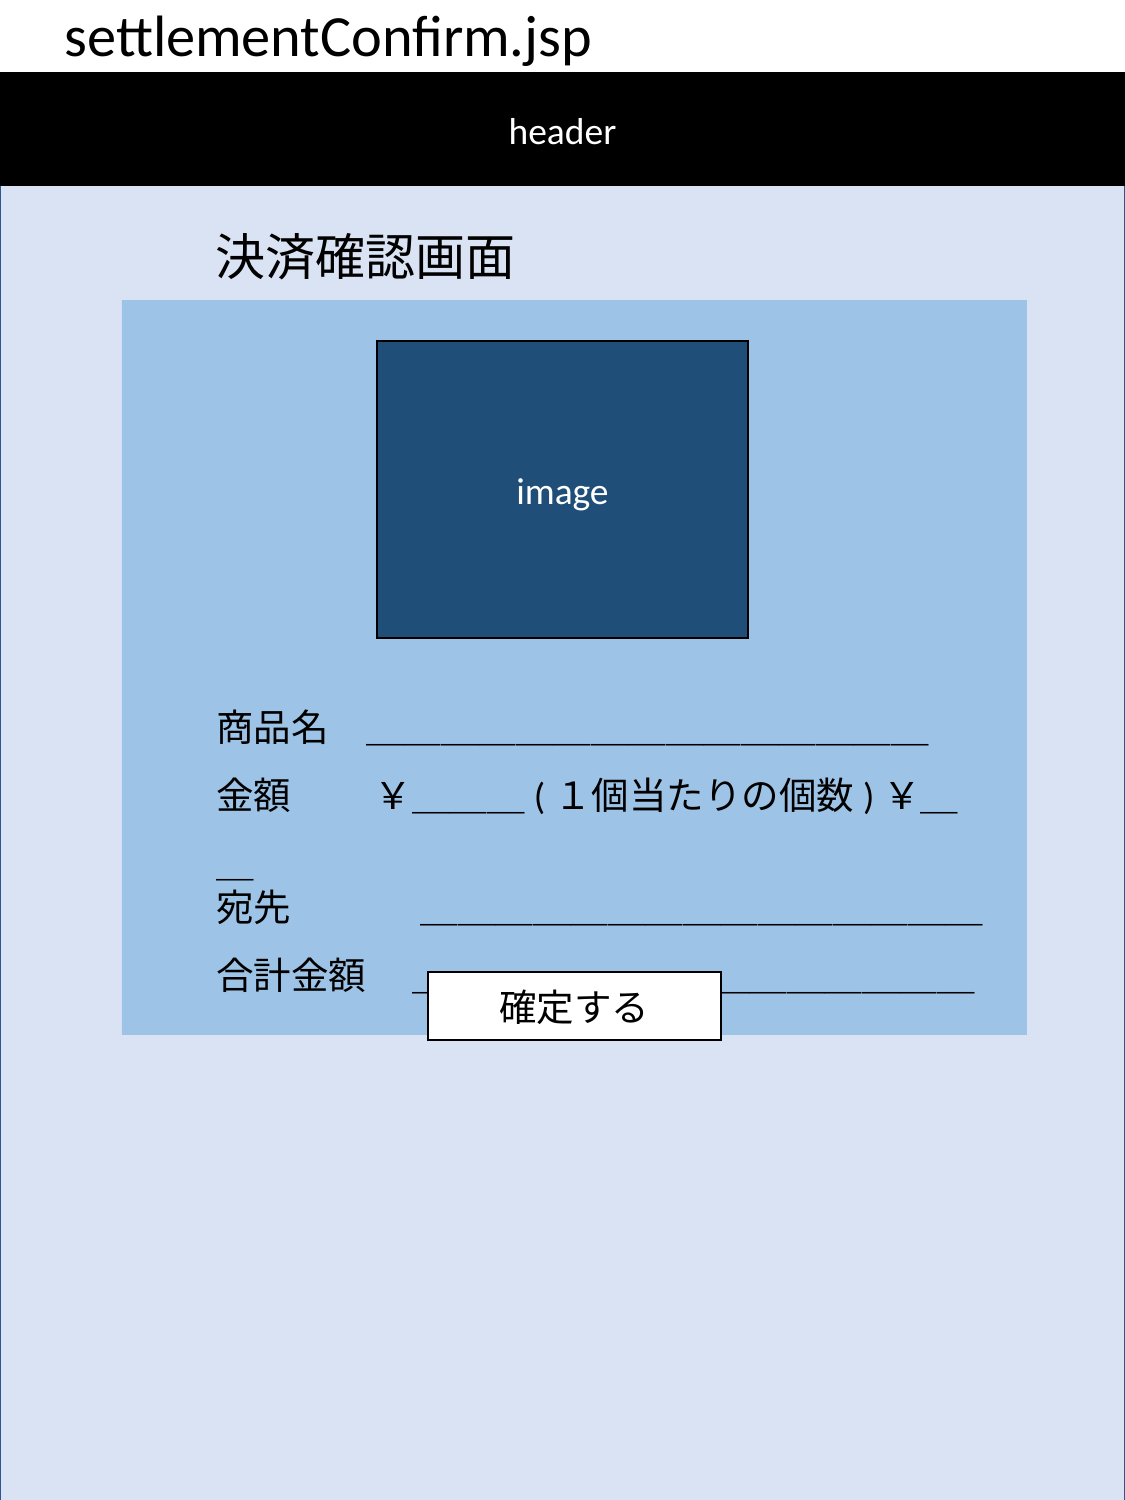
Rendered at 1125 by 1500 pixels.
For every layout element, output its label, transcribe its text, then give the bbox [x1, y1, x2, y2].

text_box 商品名 ＿＿＿＿＿＿＿＿＿＿＿＿＿＿＿ 金額 ￥＿＿＿(１個当たりの個数)￥＿＿ 宛先 ＿＿＿＿＿＿＿＿＿＿＿＿＿＿＿ 合計金額 ＿＿＿＿＿＿＿＿＿＿＿＿＿＿＿ [201, 674, 1004, 1004]
text_box image [376, 340, 749, 639]
text_box 確定する [427, 971, 722, 1041]
text_box [121, 300, 1027, 1035]
text_box [0, 186, 1125, 1500]
text_box settlementConfirm.jsp [49, 0, 819, 76]
text_box header [0, 72, 1125, 186]
text_box 決済確認画面 [200, 218, 869, 293]
